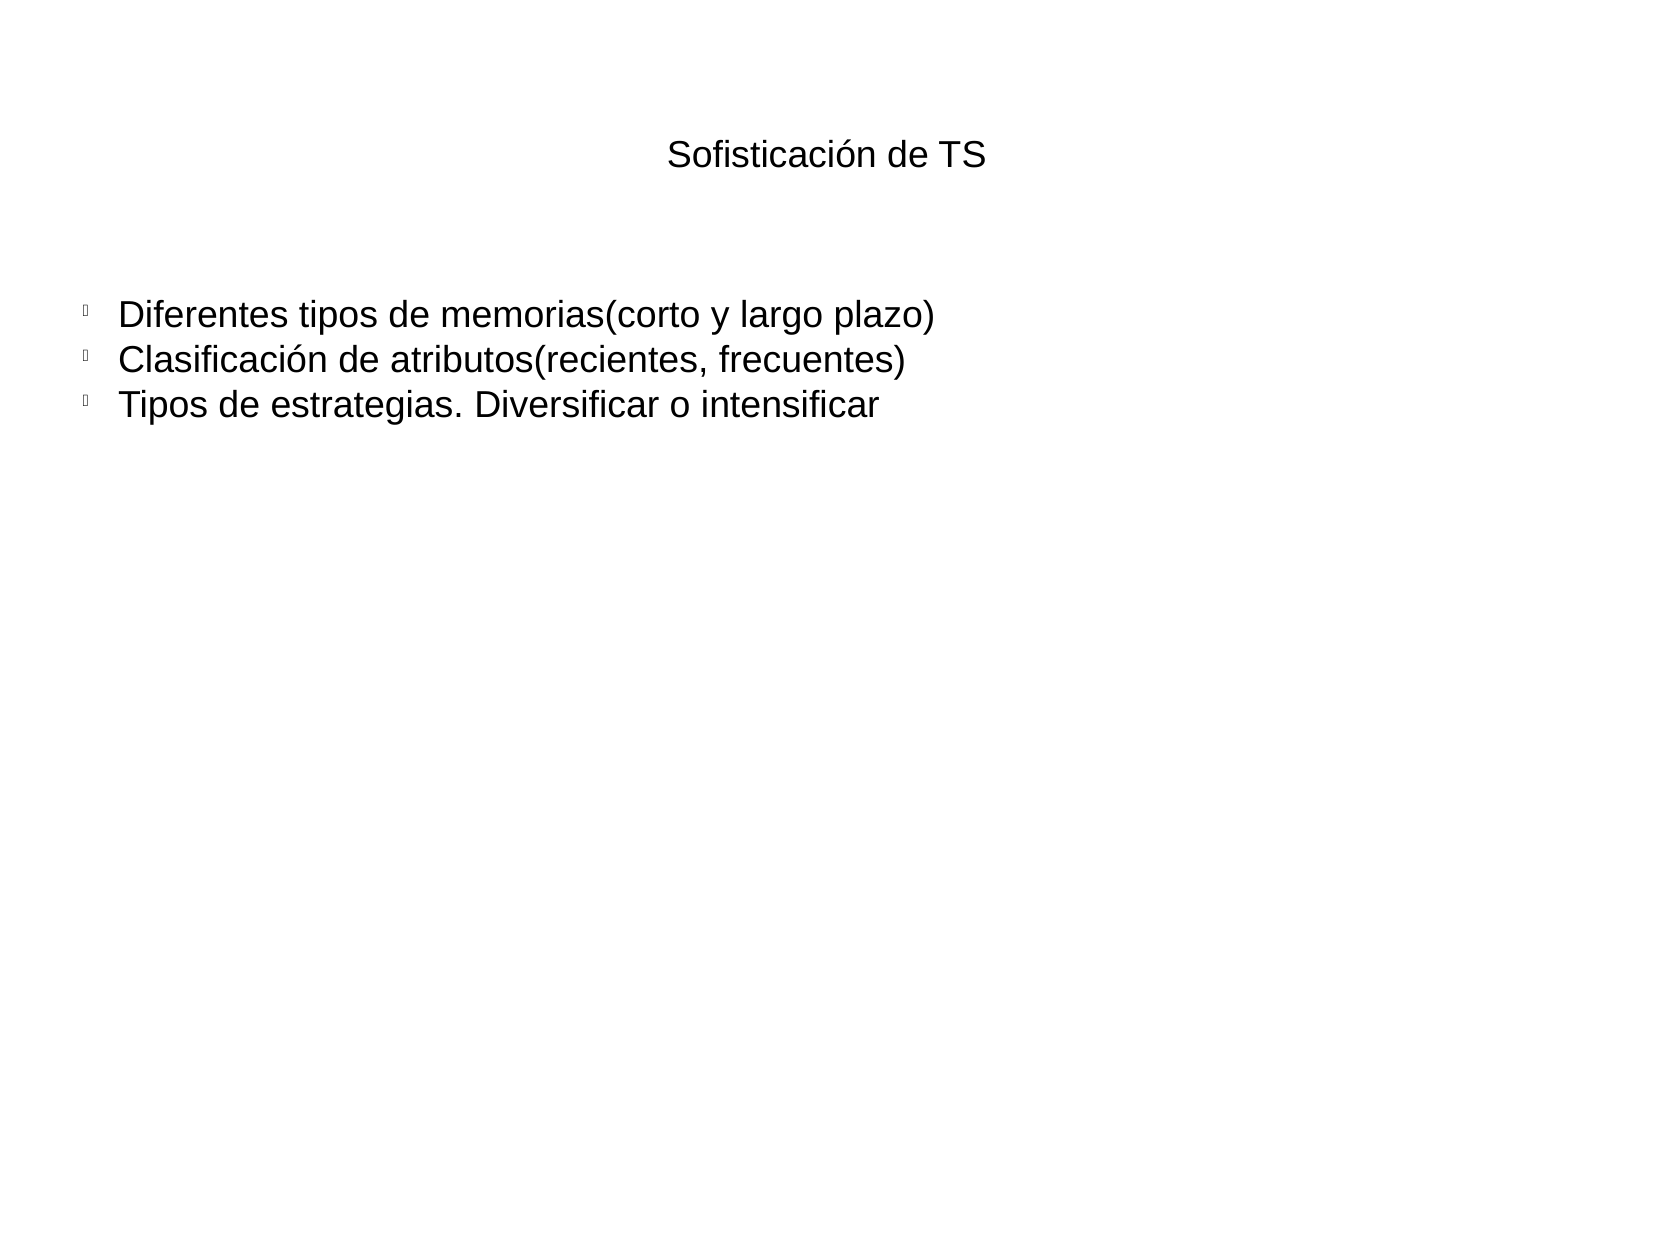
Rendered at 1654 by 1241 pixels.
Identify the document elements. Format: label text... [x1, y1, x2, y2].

text_box Sofisticación de TS [82, 49, 1571, 257]
text_box Diferentes tipos de memorias(corto y largo plazo) Clasificación de atributos(recientes, frecuentes) Tipos de estrategias. Diversificar o intensificar [82, 290, 1538, 1010]
